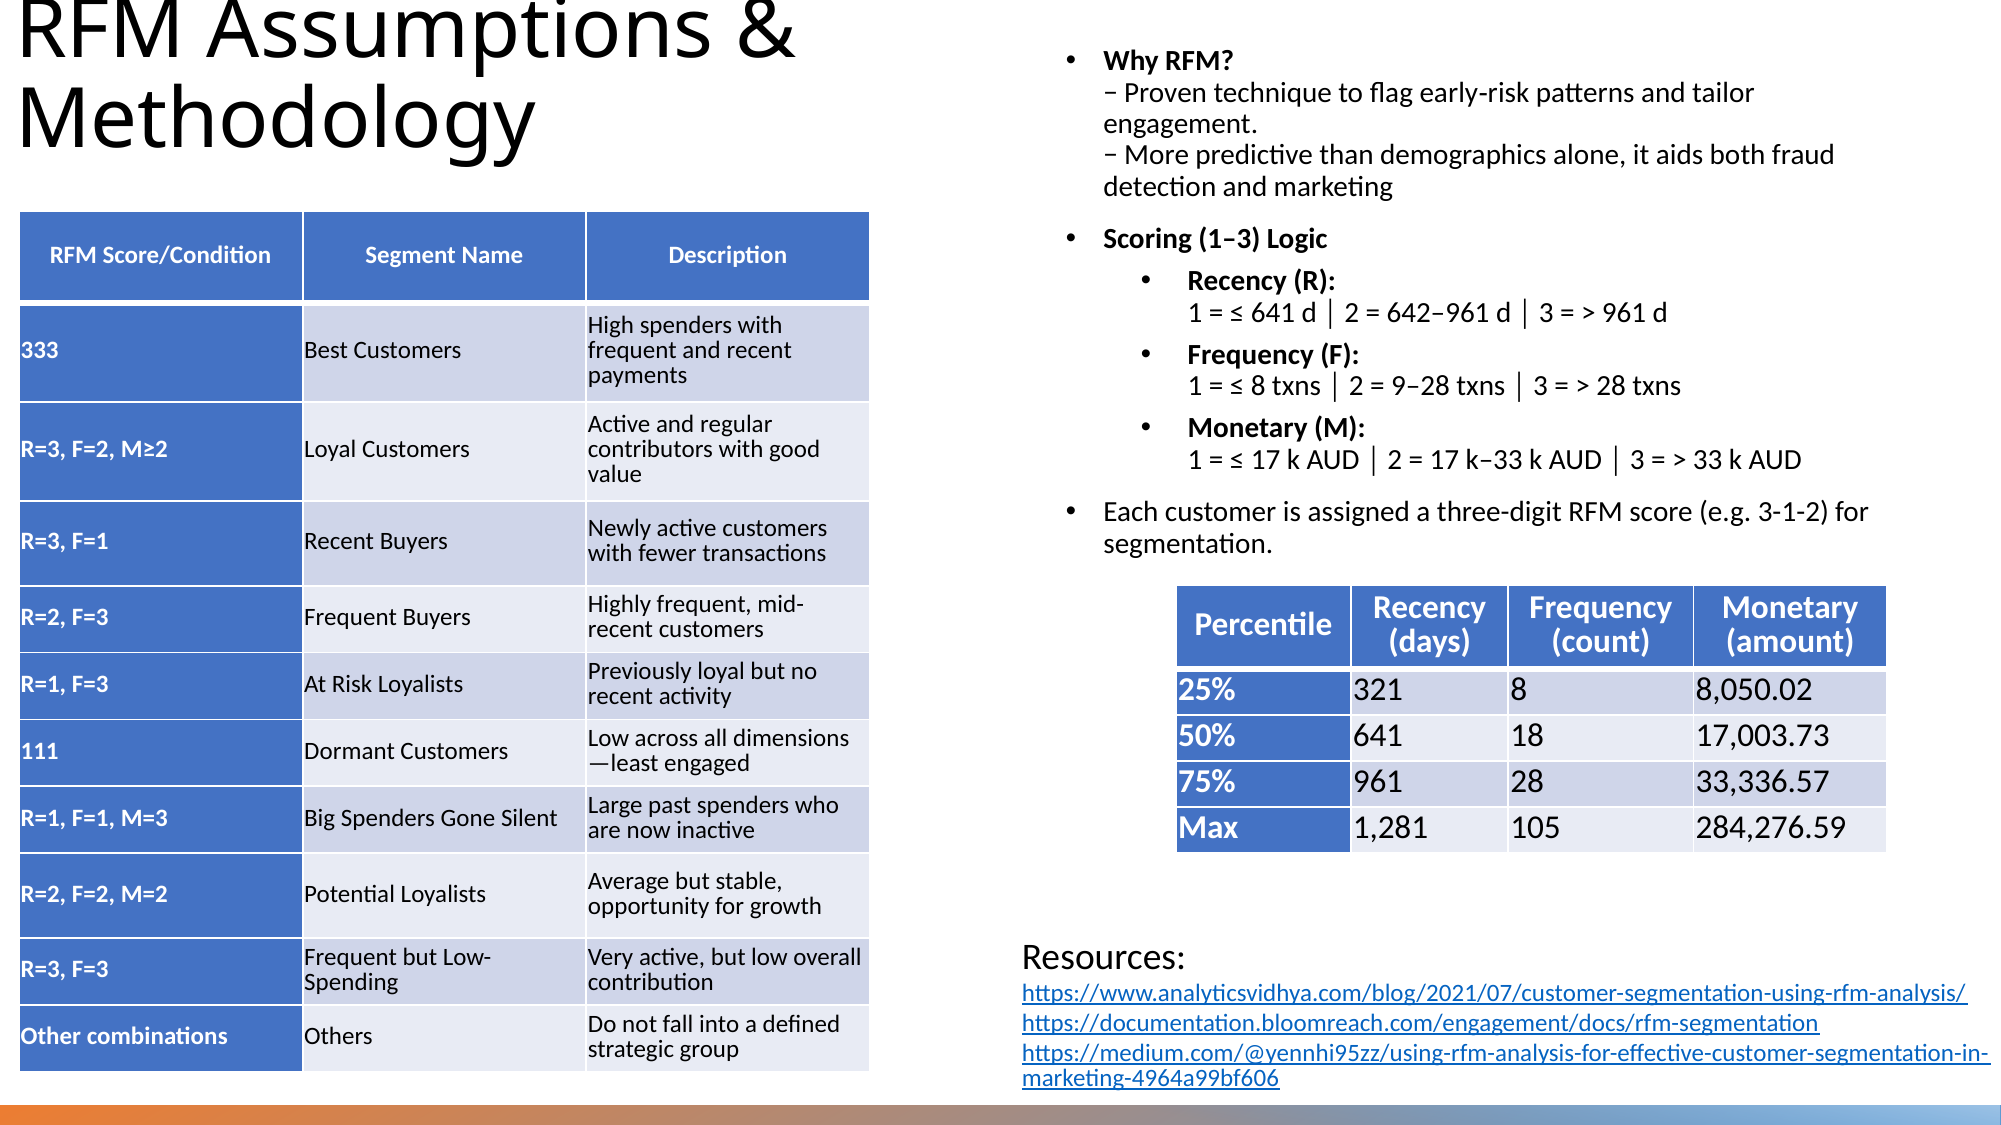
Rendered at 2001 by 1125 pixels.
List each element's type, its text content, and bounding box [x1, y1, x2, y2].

table_cell Low across all dimensions—least engaged [587, 720, 869, 785]
table_cell Very active, but low overall contribution [587, 939, 869, 1004]
table_cell 284,276.59 [1694, 808, 1886, 852]
table_cell Others [304, 1006, 585, 1071]
table_cell 25% [1177, 672, 1350, 714]
table_cell R=3, F=1 [20, 502, 302, 585]
table_cell Frequent but Low-Spending [304, 939, 585, 1004]
table_cell R=2, F=2, M=2 [20, 854, 302, 937]
table_cell 8 [1509, 672, 1693, 714]
table_cell 75% [1177, 762, 1350, 806]
table_header Recency (days) [1352, 586, 1507, 666]
table_cell R=3, F=2, M≥2 [20, 403, 302, 500]
table_cell At Risk Loyalists [304, 653, 585, 719]
table_cell 28 [1509, 762, 1693, 806]
table_cell 8,050.02 [1694, 672, 1886, 714]
text_box Resources: https://www.analyticsvidhya.com/blog/2021/07/customer-segmentation-using-rfm-analysis/ https://documentation.bloomreach.com/engagement/docs/rfm-segmentation https://medium.com/@yennhi95zz/using-rfm-analysis-for-effective-customer-segmentation-in-marketing-4964a99bf606 [1007, 924, 2000, 1105]
title RFM Assumptions & Methodology [0, 0, 857, 244]
table_cell Big Spenders Gone Silent [304, 787, 585, 852]
table_cell Other combinations [20, 1006, 302, 1071]
table_cell Previously loyal but no recent activity [587, 653, 869, 719]
table_cell Dormant Customers [304, 720, 585, 785]
table_cell Large past spenders who are now inactive [587, 787, 869, 852]
table_cell Recent Buyers [304, 502, 585, 585]
table_header Frequency (count) [1509, 586, 1693, 666]
table_cell R=2, F=3 [20, 587, 302, 652]
table_cell 18 [1509, 716, 1693, 760]
table_cell Average but stable, opportunity for growth [587, 854, 869, 937]
table_cell R=1, F=3 [20, 653, 302, 719]
table_header Description [587, 212, 869, 300]
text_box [0, 1105, 2000, 1125]
table_cell 333 [20, 306, 302, 401]
table_cell Max [1177, 808, 1350, 852]
table_cell 961 [1352, 762, 1507, 806]
table_header Monetary (amount) [1694, 586, 1886, 666]
table_cell Newly active customers with fewer transactions [587, 502, 869, 585]
table_cell 17,003.73 [1694, 716, 1886, 760]
table_cell Active and regular contributors with good value [587, 403, 869, 500]
list Why RFM? − Proven technique to flag early‐risk patterns and tailor engagement. − More predictive than demographics alone, it aids both fraud detection and marketing Scoring (1–3) Logic Recency (R): 1 = ≤ 641 d │ 2 = 642–961 d │ 3 = > 961 d Frequency (F): 1 = ≤ 8 txns │ 2 = 9–28 txns │ 3 = > 28 txns Monetary (M): 1 = ≤ 17 k AUD │ 2 = 17 k–33 k AUD │ 3 = > 33 k AUD Each customer is assigned a three-digit RFM score (e.g. 3-1-2) for segmentation. [1050, 37, 1908, 924]
table_cell 641 [1352, 716, 1507, 760]
table_cell Highly frequent, mid-recent customers [587, 587, 869, 652]
table_header Percentile [1177, 586, 1350, 666]
table_cell 111 [20, 720, 302, 785]
table_cell Loyal Customers [304, 403, 585, 500]
table_cell 33,336.57 [1694, 762, 1886, 806]
table_cell Best Customers [304, 306, 585, 401]
table_cell Potential Loyalists [304, 854, 585, 937]
table_cell 50% [1177, 716, 1350, 760]
table_header Segment Name [304, 212, 585, 300]
table_cell High spenders with frequent and recent payments [587, 306, 869, 401]
table_cell Do not fall into a defined strategic group [587, 1006, 869, 1071]
table_cell Frequent Buyers [304, 587, 585, 652]
table_cell R=3, F=3 [20, 939, 302, 1004]
table_cell 105 [1509, 808, 1693, 852]
table_header RFM Score/Condition [20, 212, 302, 300]
table_cell 321 [1352, 672, 1507, 714]
table_cell 1,281 [1352, 808, 1507, 852]
table_cell R=1, F=1, M=3 [20, 787, 302, 852]
